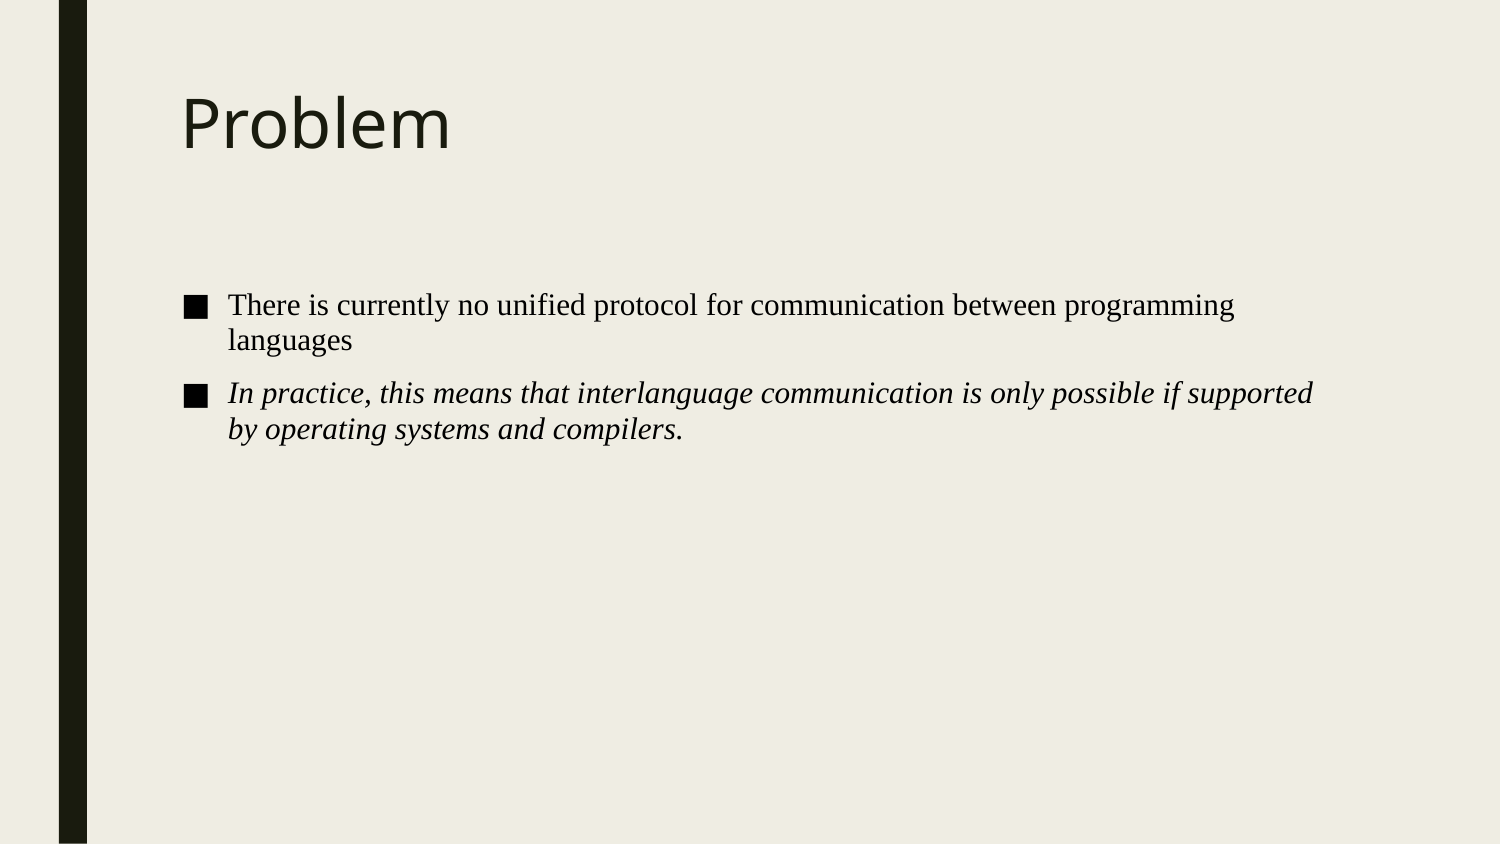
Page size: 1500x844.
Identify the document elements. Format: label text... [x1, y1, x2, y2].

list There is currently no unified protocol for communication between programming languages In practice, this means that interlanguage communication is only possible if supported by operating systems and compilers. [168, 281, 1351, 722]
title Problem [168, 84, 1351, 268]
